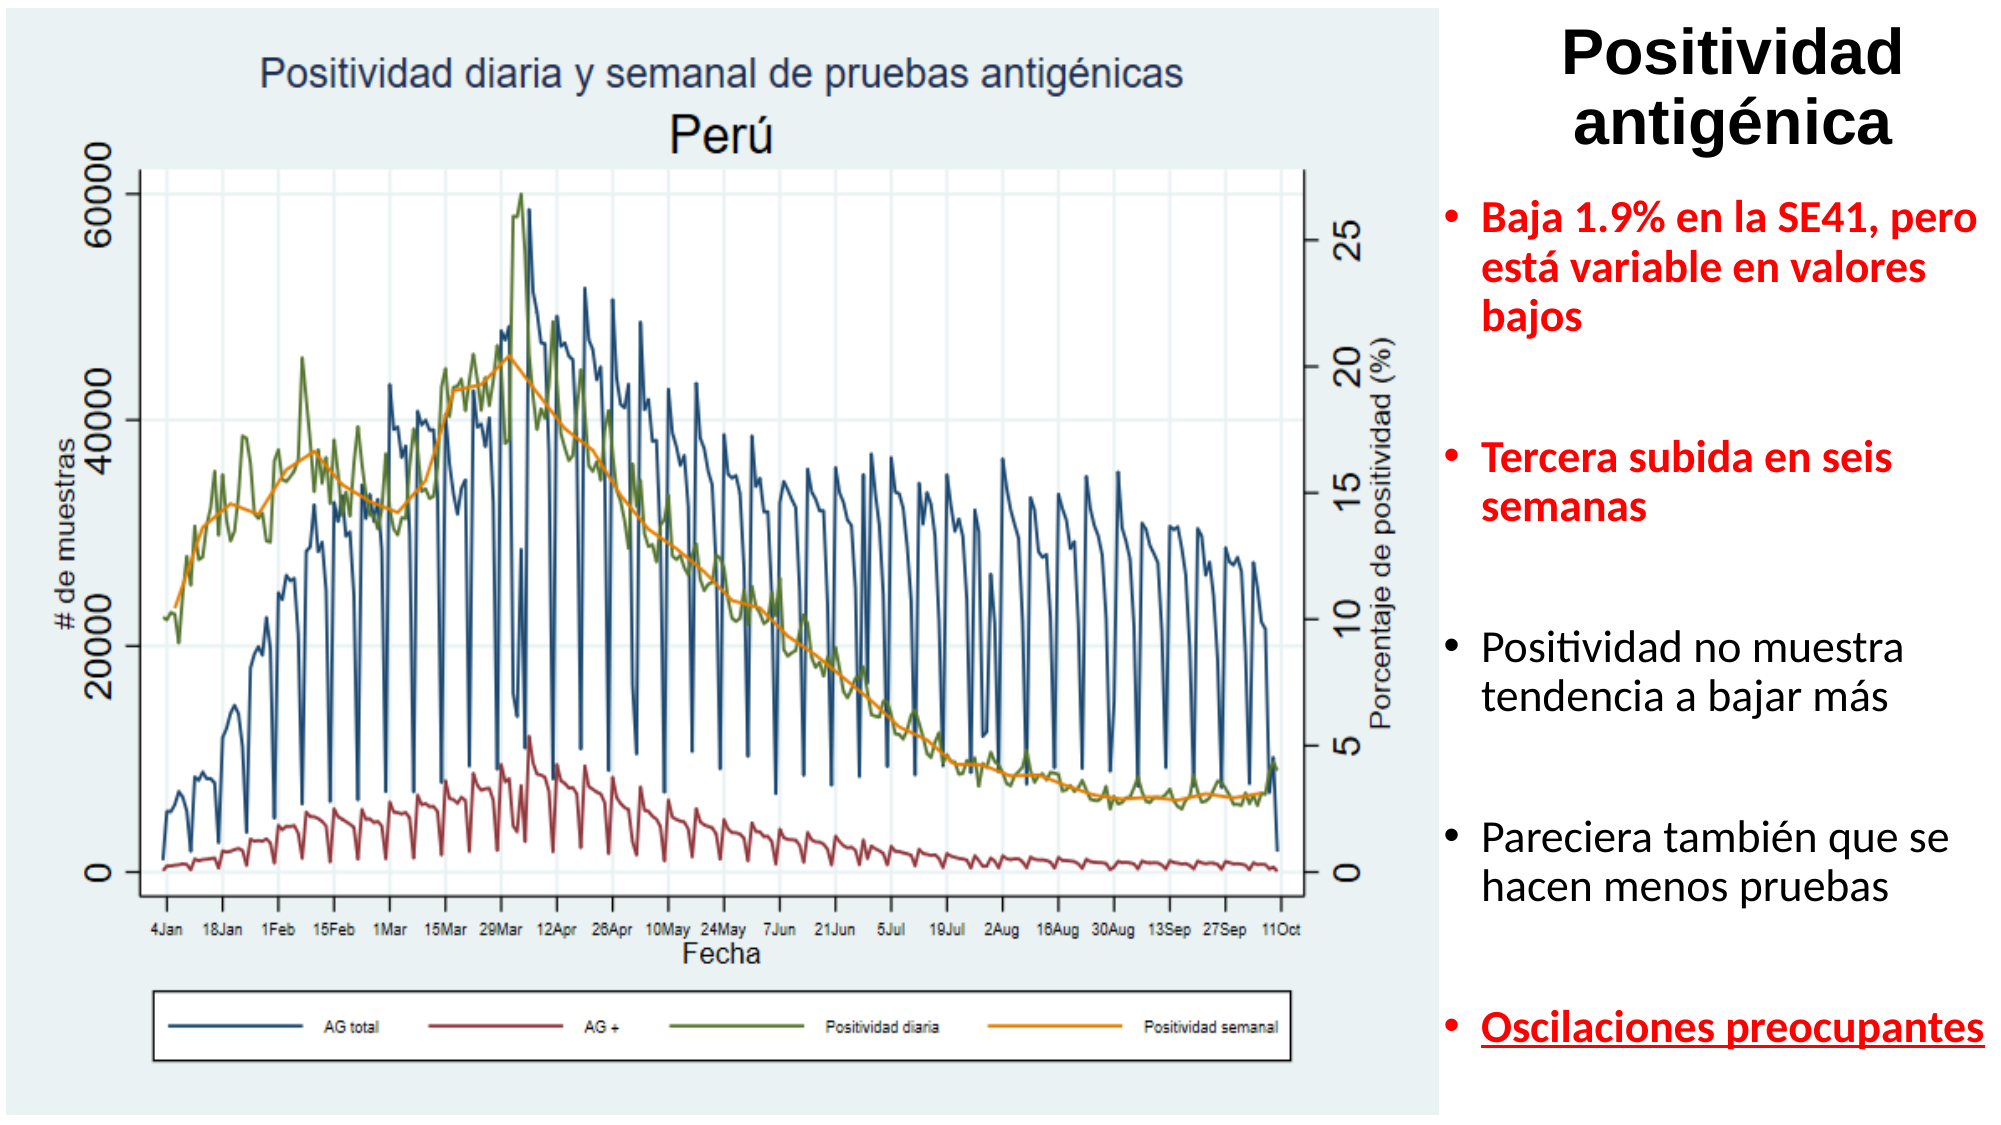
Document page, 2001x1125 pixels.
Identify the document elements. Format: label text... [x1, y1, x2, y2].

text_box Baja 1.9% en la SE41, pero está variable en valores bajos Tercera subida en seis semanas Positividad no muestra tendencia a bajar más Pareciera también que se hacen menos pruebas Oscilaciones preocupantes [1439, 185, 2000, 1115]
text_box Positividad antigénica [1486, 11, 1981, 167]
picture [6, 8, 1439, 1115]
